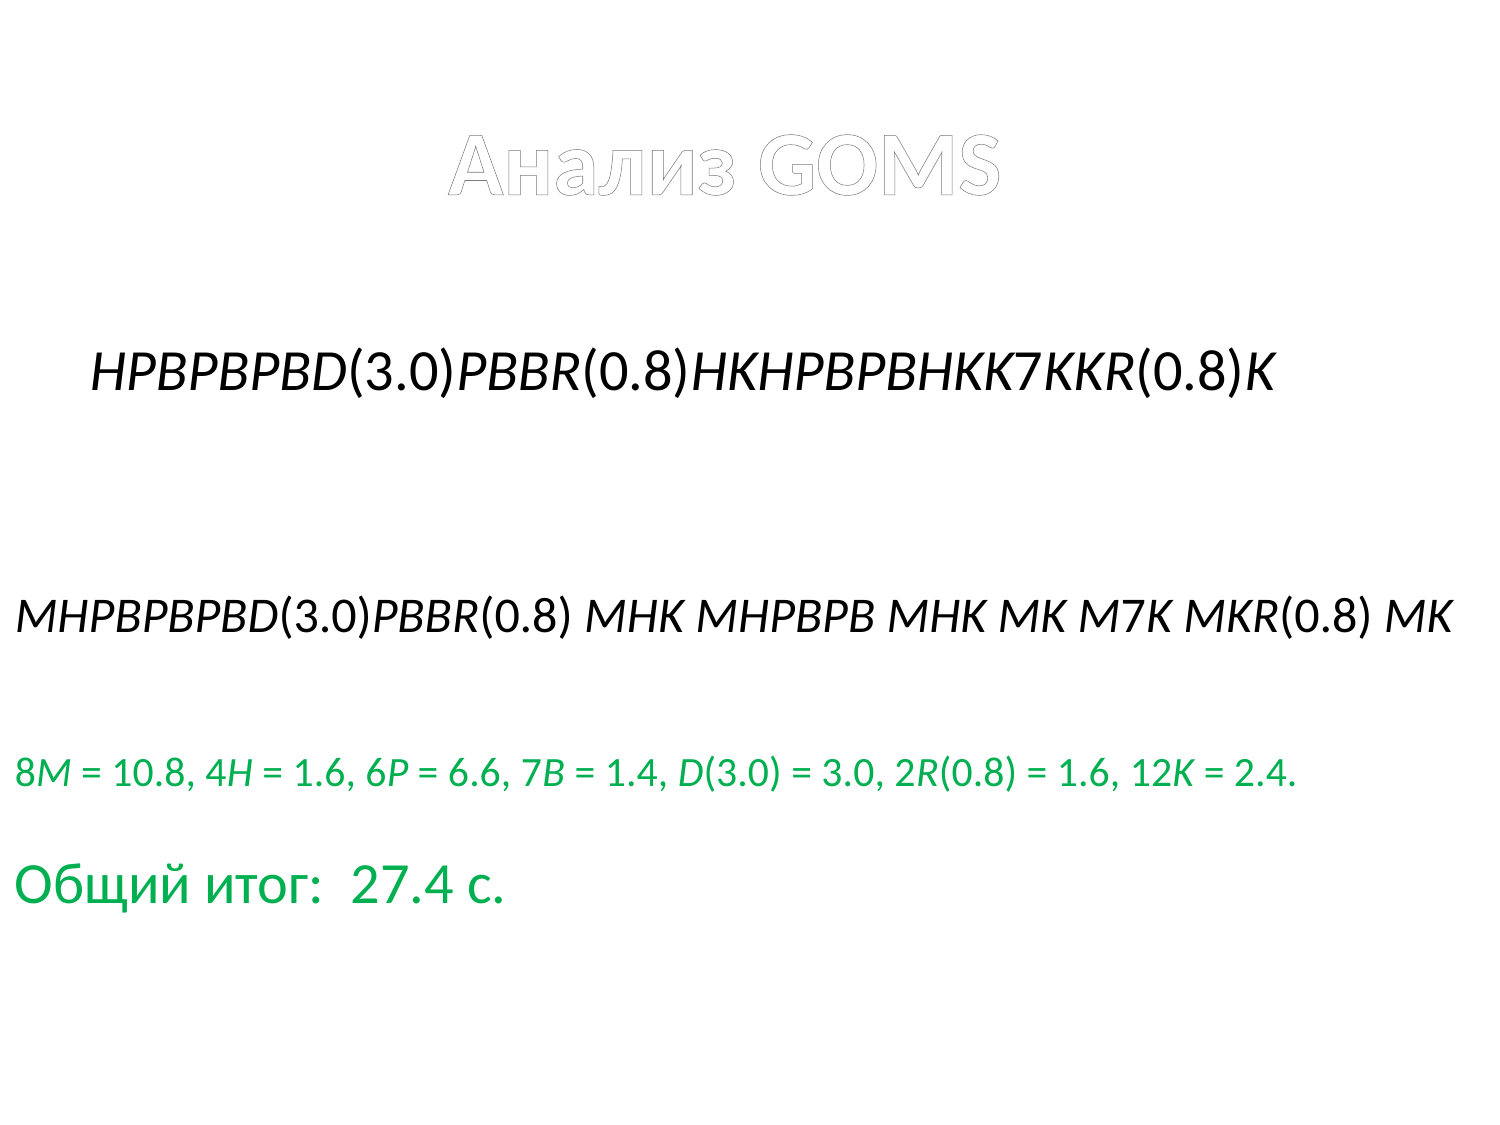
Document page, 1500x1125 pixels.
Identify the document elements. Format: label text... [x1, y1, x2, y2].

text_box MHPBPBPBD(3.0)PBBR(0.8) MHK MHPBPB MHK MK M7K MKR(0.8) MK [0, 574, 1500, 650]
title Анализ GOMS [87, 37, 1363, 279]
text_box HPBPBPBD(3.0)PBBR(0.8)HKHPBPBHKK7KKR(0.8)K [75, 324, 1450, 455]
text_box 8M = 10.8, 4H = 1.6, 6P = 6.6, 7B = 1.4, D(3.0) = 3.0, 2R(0.8) = 1.6, 12K = 2.4. Общий итог: 27.4 с. [0, 737, 1500, 923]
